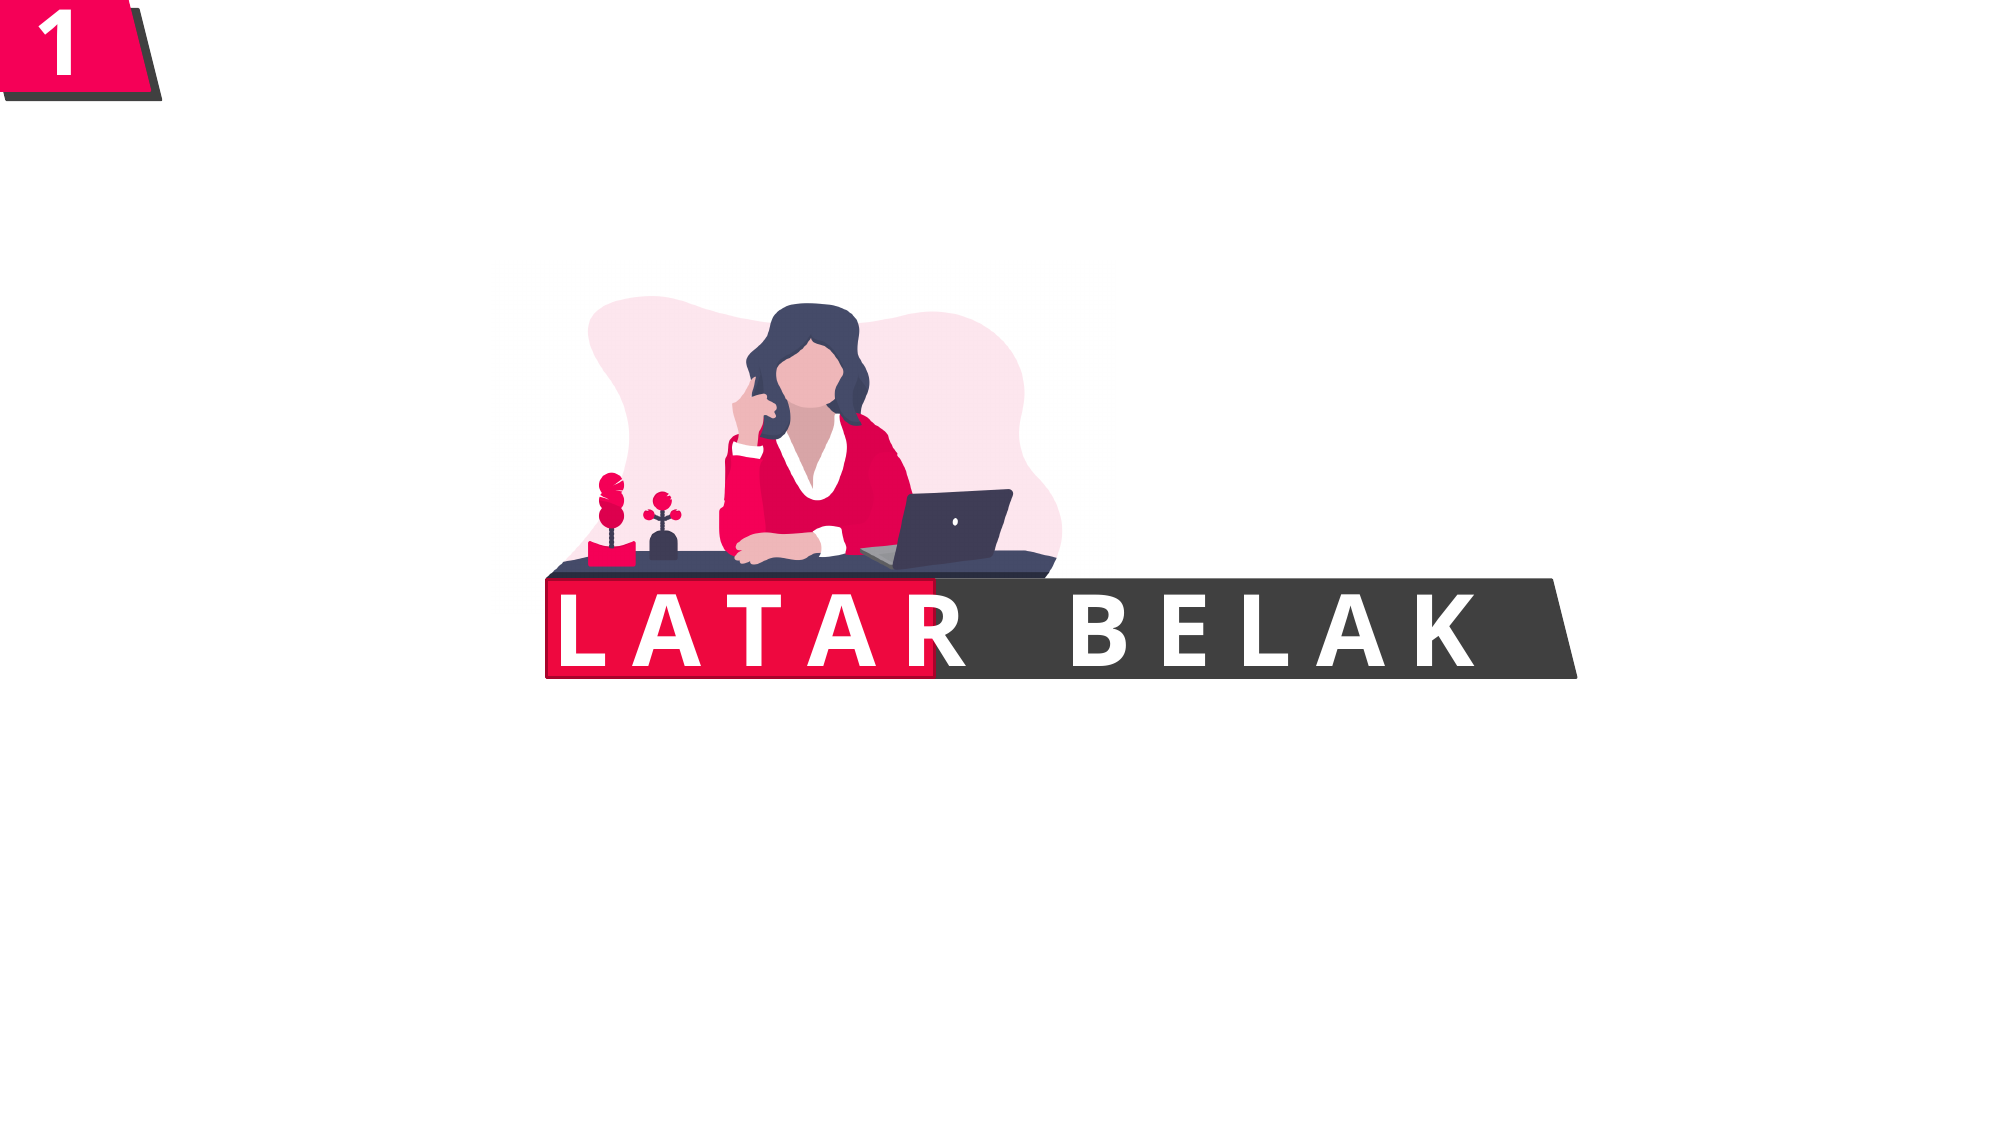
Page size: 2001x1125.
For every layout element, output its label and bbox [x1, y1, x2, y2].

text_box [0, 0, 162, 101]
text_box [537, 577, 1577, 682]
picture [491, 259, 1116, 614]
